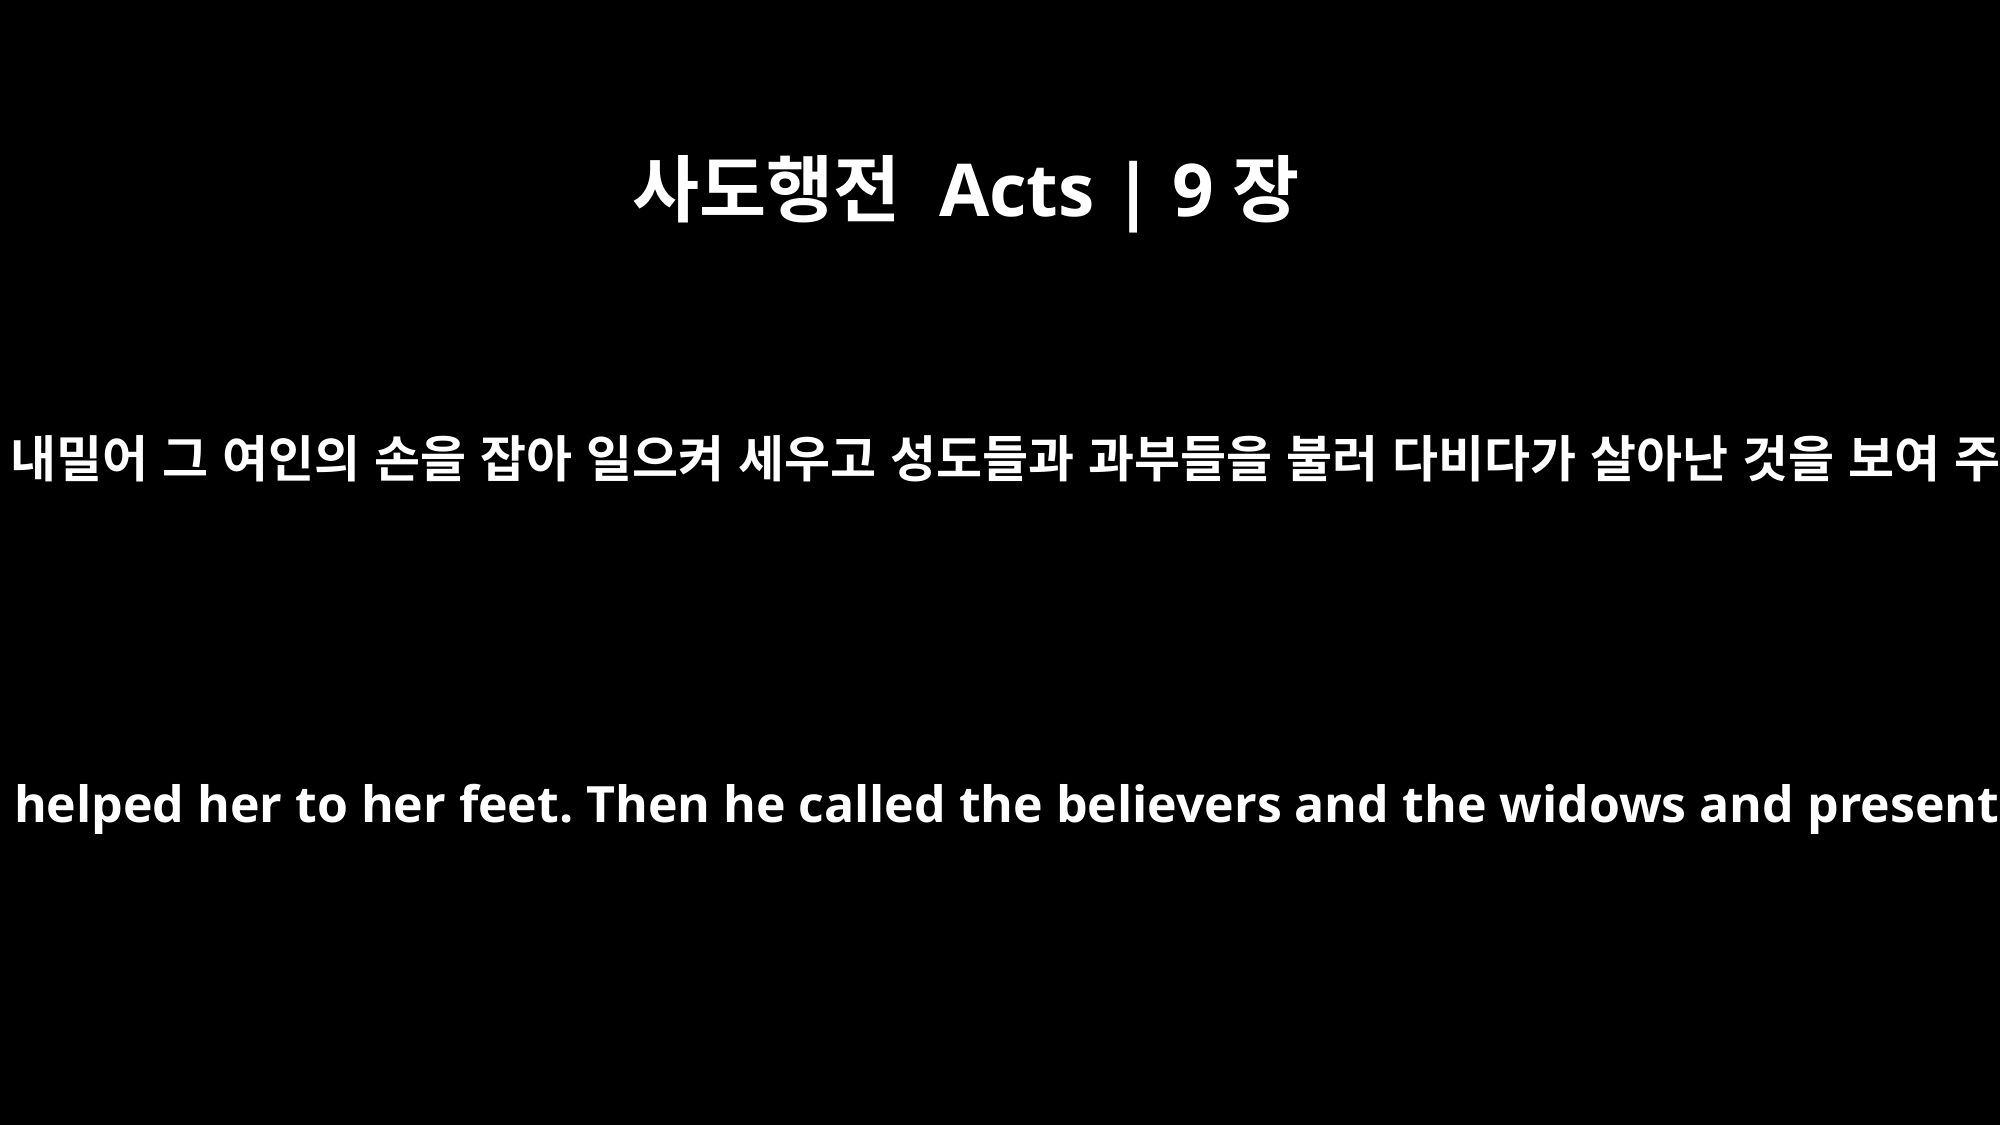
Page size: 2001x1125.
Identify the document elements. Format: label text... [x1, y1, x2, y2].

text_box 41 베드로는 손을 내밀어 그 여인의 손을 잡아 일으켜 세우고 성도들과 과부들을 불러 다비다가 살아난 것을 보여 주었습니다. [0, 359, 2000, 495]
text_box 사도행전 Acts | 9장 [617, 136, 1315, 239]
text_box He took her by the hand and helped her to her feet. Then he called the believers and the widows and presented her to them alive. [0, 764, 2000, 840]
